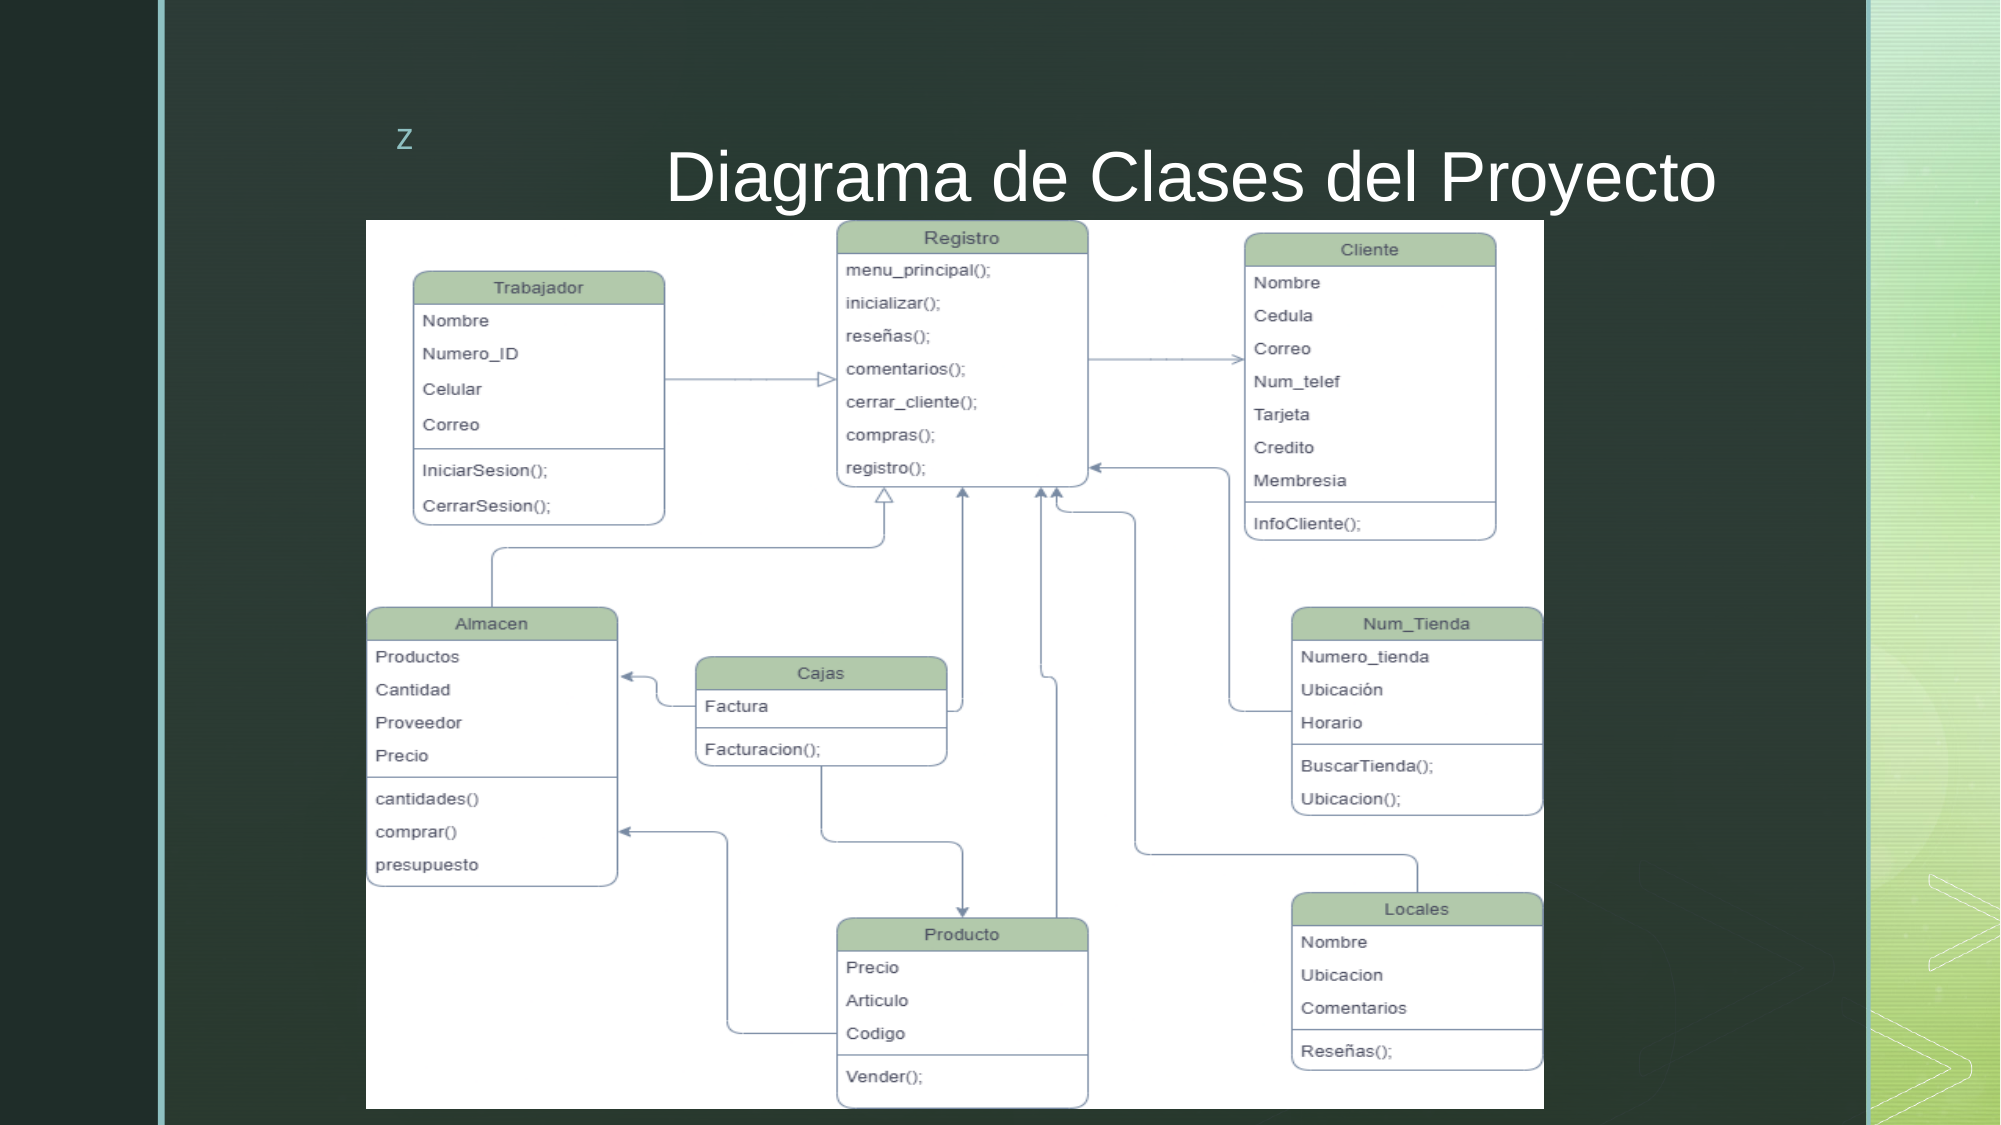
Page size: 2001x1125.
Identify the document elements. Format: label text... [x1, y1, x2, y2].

picture [366, 220, 1545, 1109]
title Diagrama de Clases del Proyecto [428, 132, 1734, 310]
picture [1871, 0, 2001, 1125]
